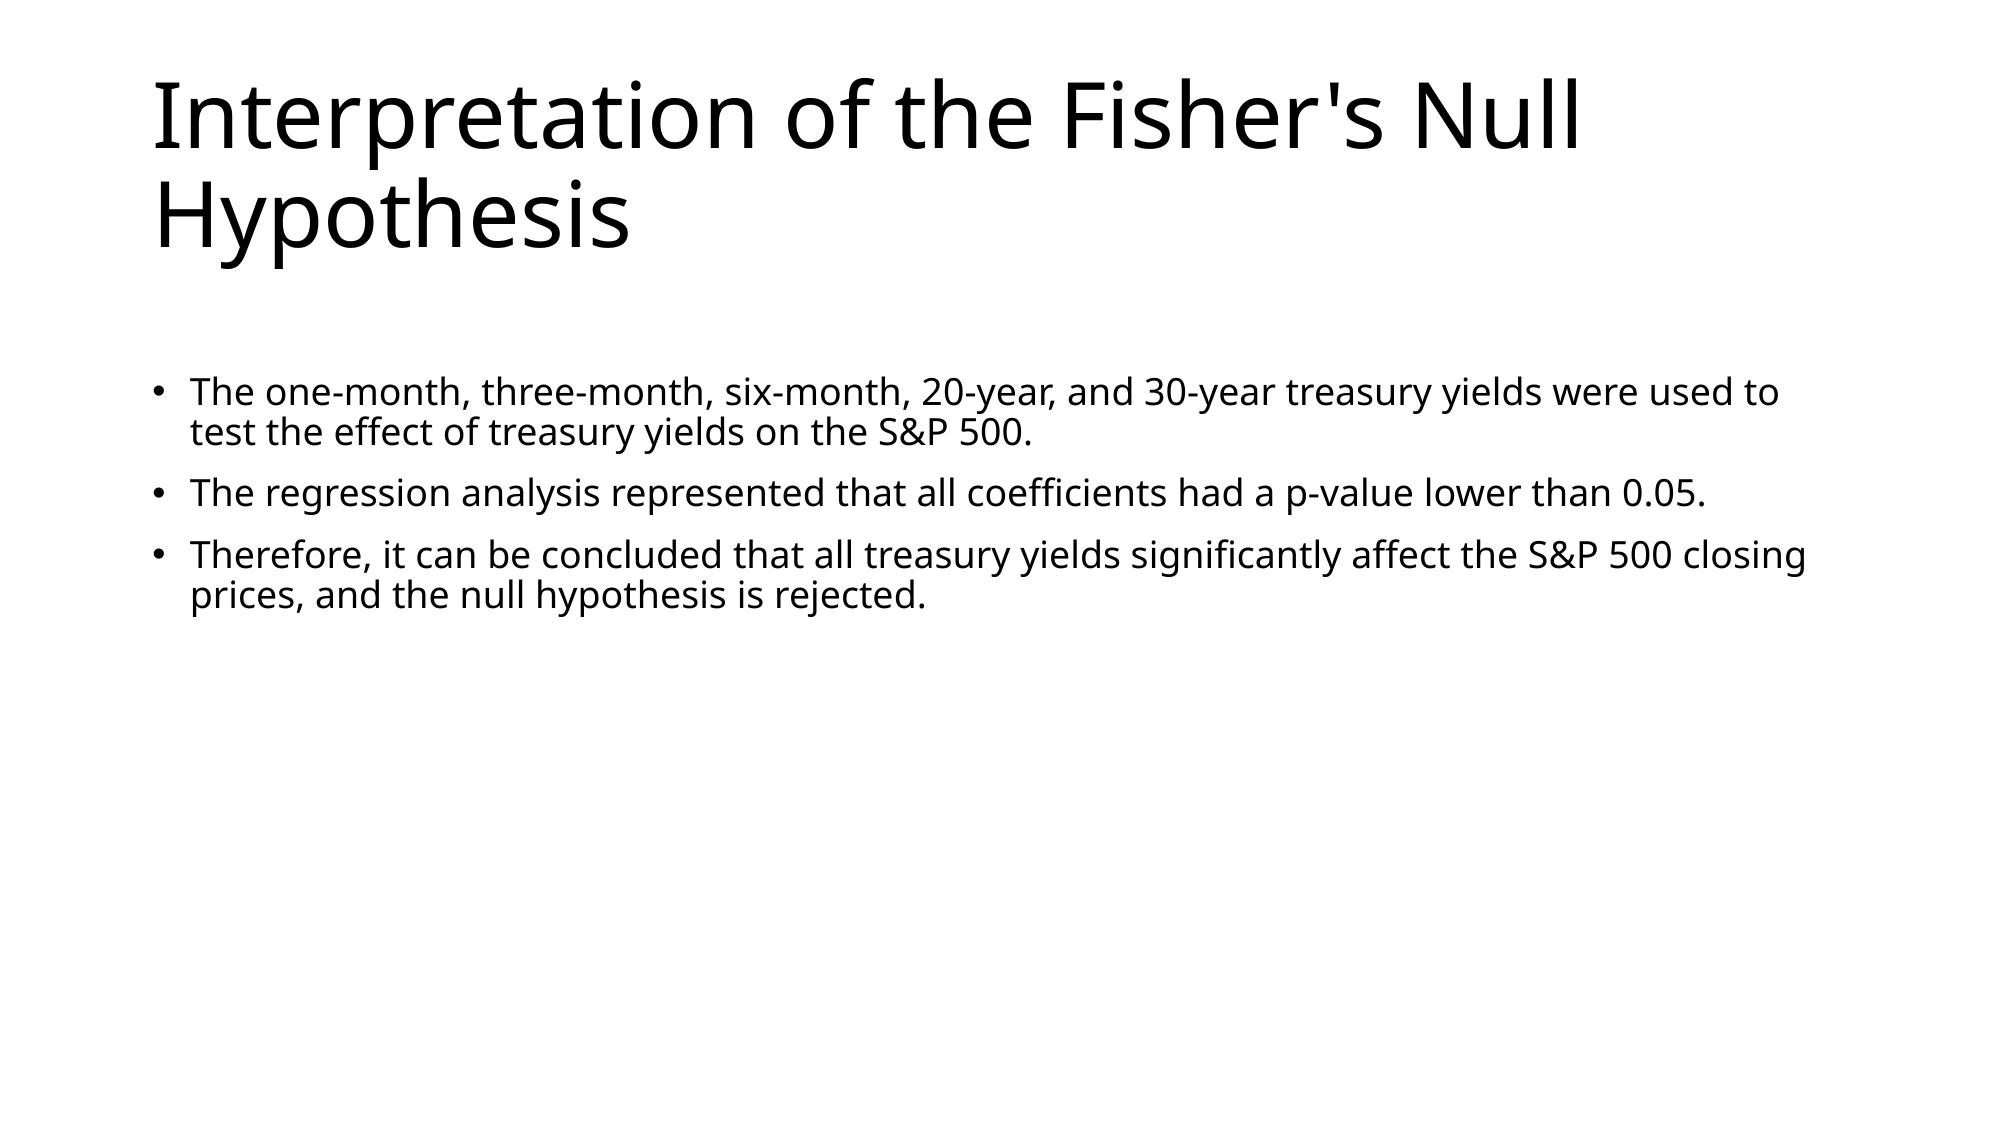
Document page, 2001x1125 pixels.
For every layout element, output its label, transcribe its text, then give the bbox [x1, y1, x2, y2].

title Interpretation of the Fisher's Null Hypothesis [137, 59, 1863, 278]
list The one-month, three-month, six-month, 20-year, and 30-year treasury yields were used to test the effect of treasury yields on the S&P 500. The regression analysis represented that all coefficients had a p-value lower than 0.05. Therefore, it can be concluded that all treasury yields significantly affect the S&P 500 closing prices, and the null hypothesis is rejected. [137, 299, 1863, 1014]
